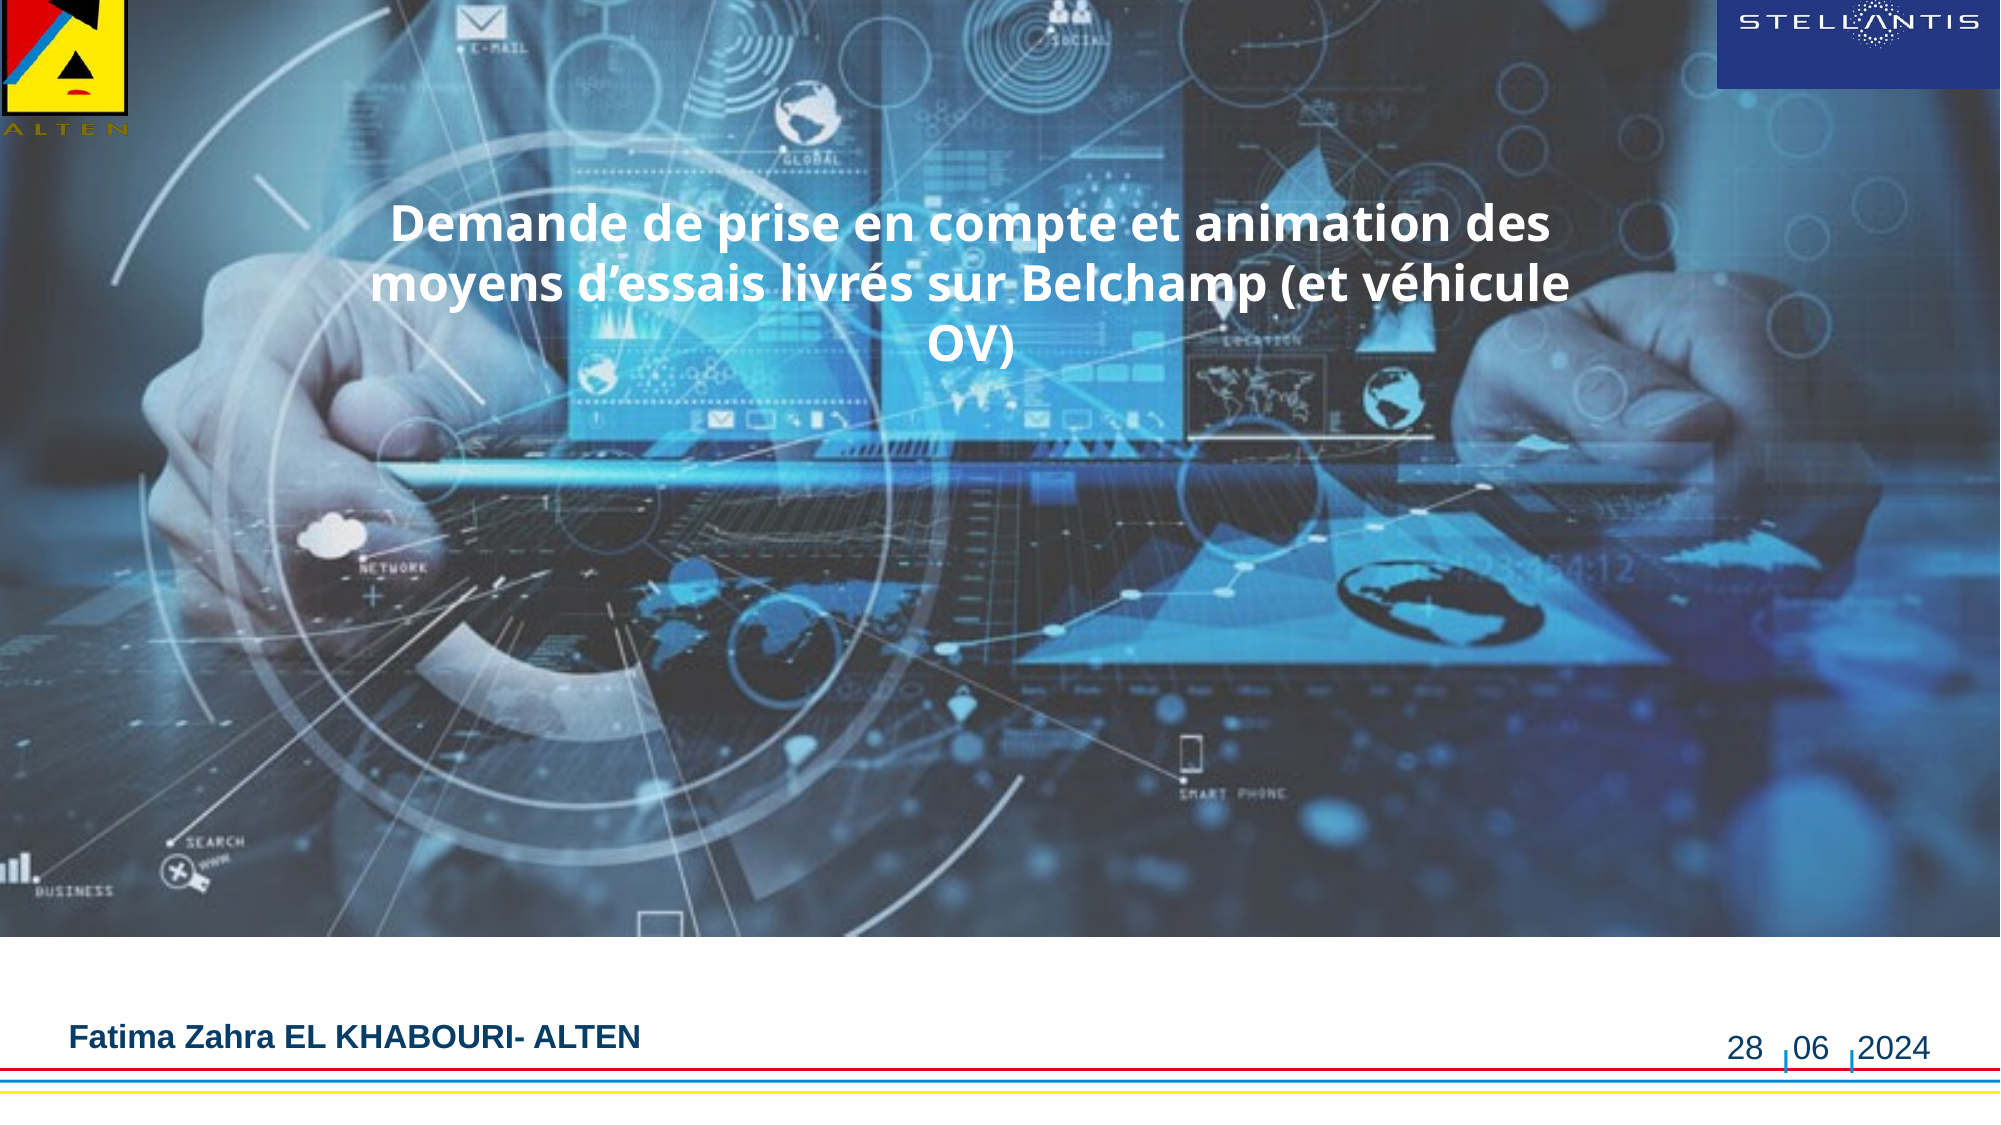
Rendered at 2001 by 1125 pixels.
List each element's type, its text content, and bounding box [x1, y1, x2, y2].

list 06 [1783, 1017, 1840, 1075]
picture [0, 1068, 68, 1079]
picture [0, 1083, 68, 1094]
picture [842, 1083, 2000, 1094]
picture [842, 1068, 2000, 1079]
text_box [0, 0, 131, 138]
list 2024 [1845, 1017, 1943, 1075]
picture [0, 0, 2000, 937]
list 28 [1717, 1017, 1774, 1075]
list Fatima Zahra EL KHABOURI- ALTEN [68, 1013, 842, 1096]
